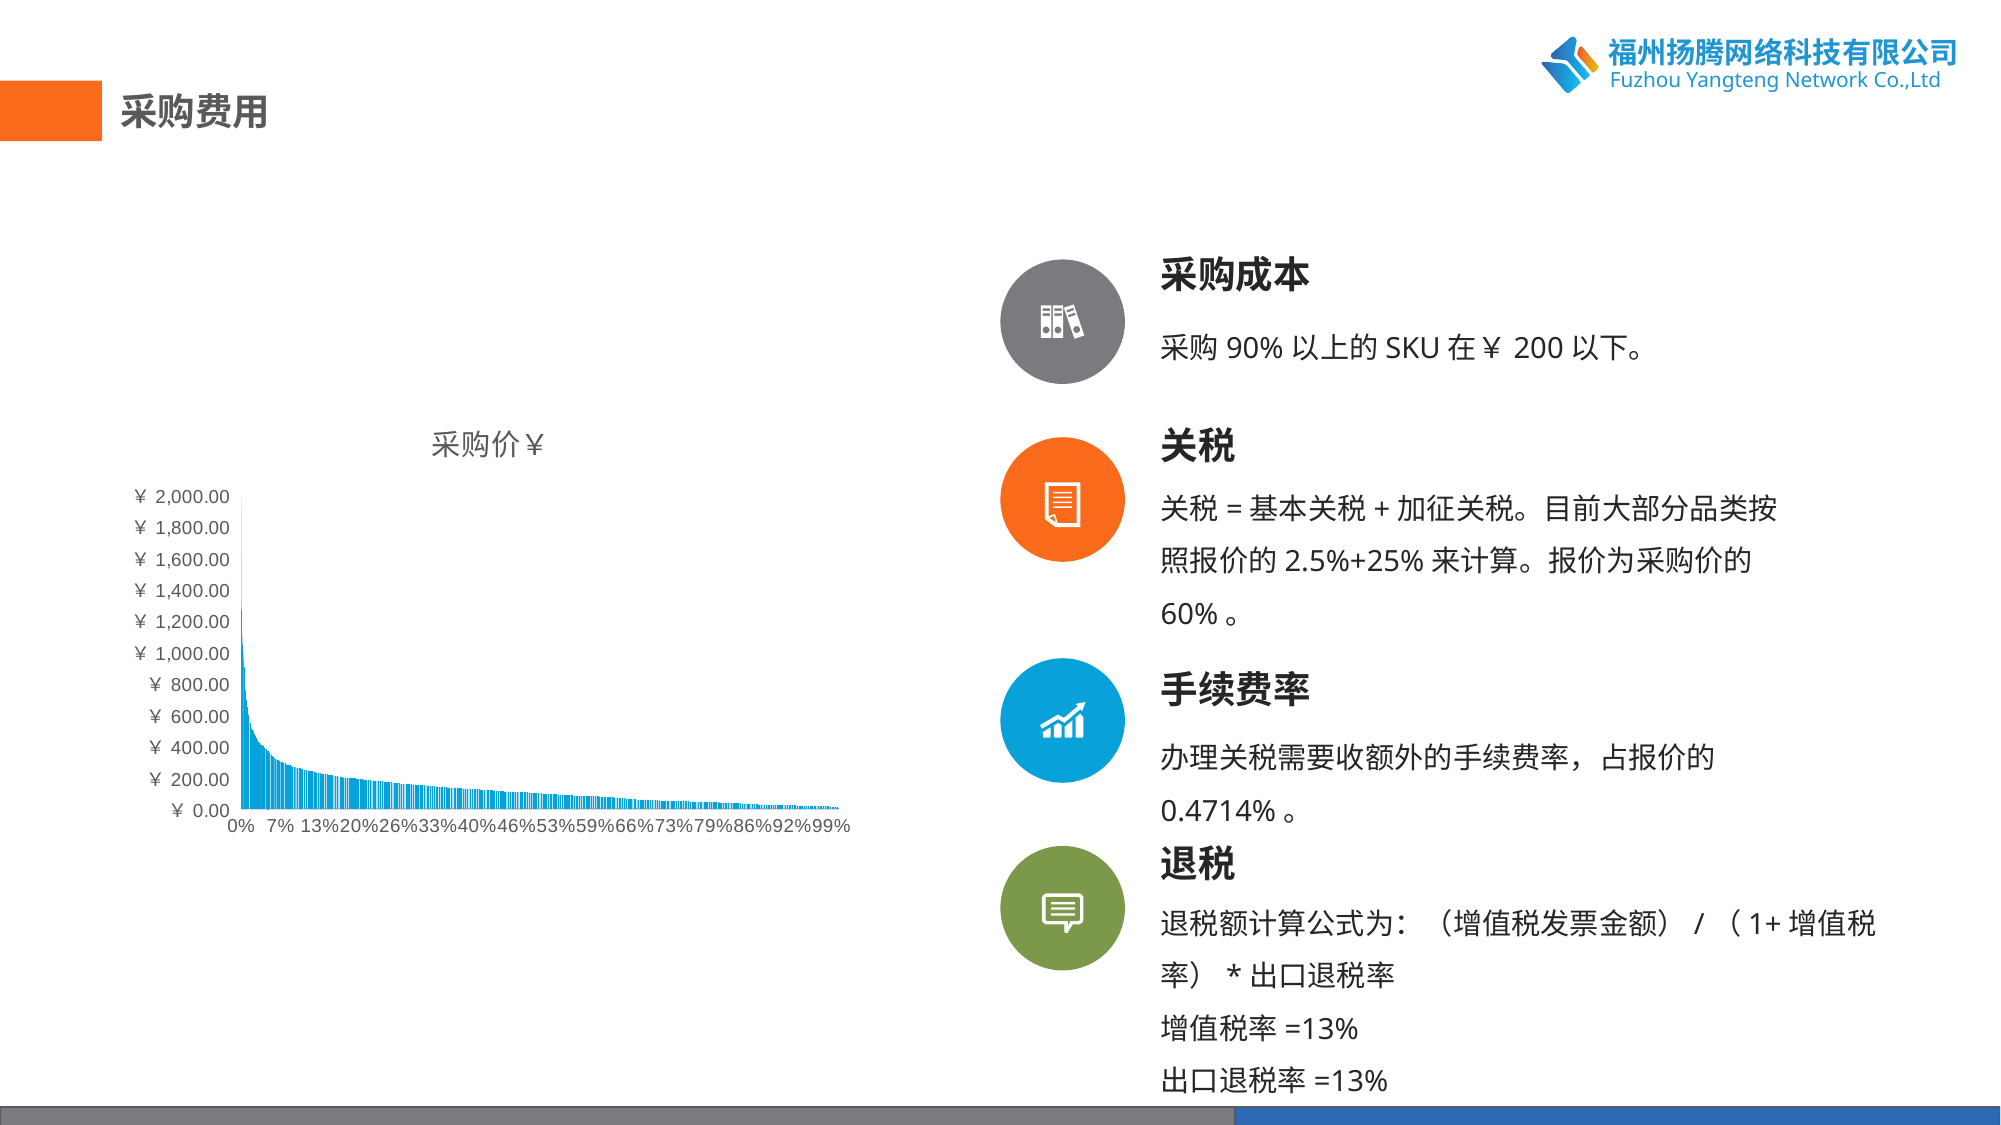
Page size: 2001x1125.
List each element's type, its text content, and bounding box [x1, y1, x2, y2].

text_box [1000, 259, 1125, 384]
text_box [1000, 845, 1125, 971]
text_box 办理关税需要收额外的手续费率，占报价的0.4714%。 [1145, 714, 1797, 835]
text_box 退税额计算公式为：（增值税发票金额）/（1+增值税率）*出口退税率 增值税率=13% 出口退税率=13% [1145, 880, 1915, 1105]
text_box [0, 80, 103, 142]
text_box 关税 [1145, 414, 1251, 465]
text_box 采购费用 [105, 80, 286, 141]
text_box 退税 [1145, 832, 1251, 880]
text_box 关税=基本关税+加征关税。目前大部分品类按照报价的2.5%+25%来计算。报价为采购价的60%。 [1145, 465, 1797, 638]
picture [1538, 33, 1601, 96]
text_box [1000, 658, 1125, 783]
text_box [1000, 437, 1125, 562]
text_box 采购成本 [1145, 244, 1326, 304]
chart [116, 395, 867, 846]
text_box 手续费率 [1145, 658, 1326, 714]
text_box 采购90%以上的SKU在￥200以下。 [1145, 304, 1797, 372]
